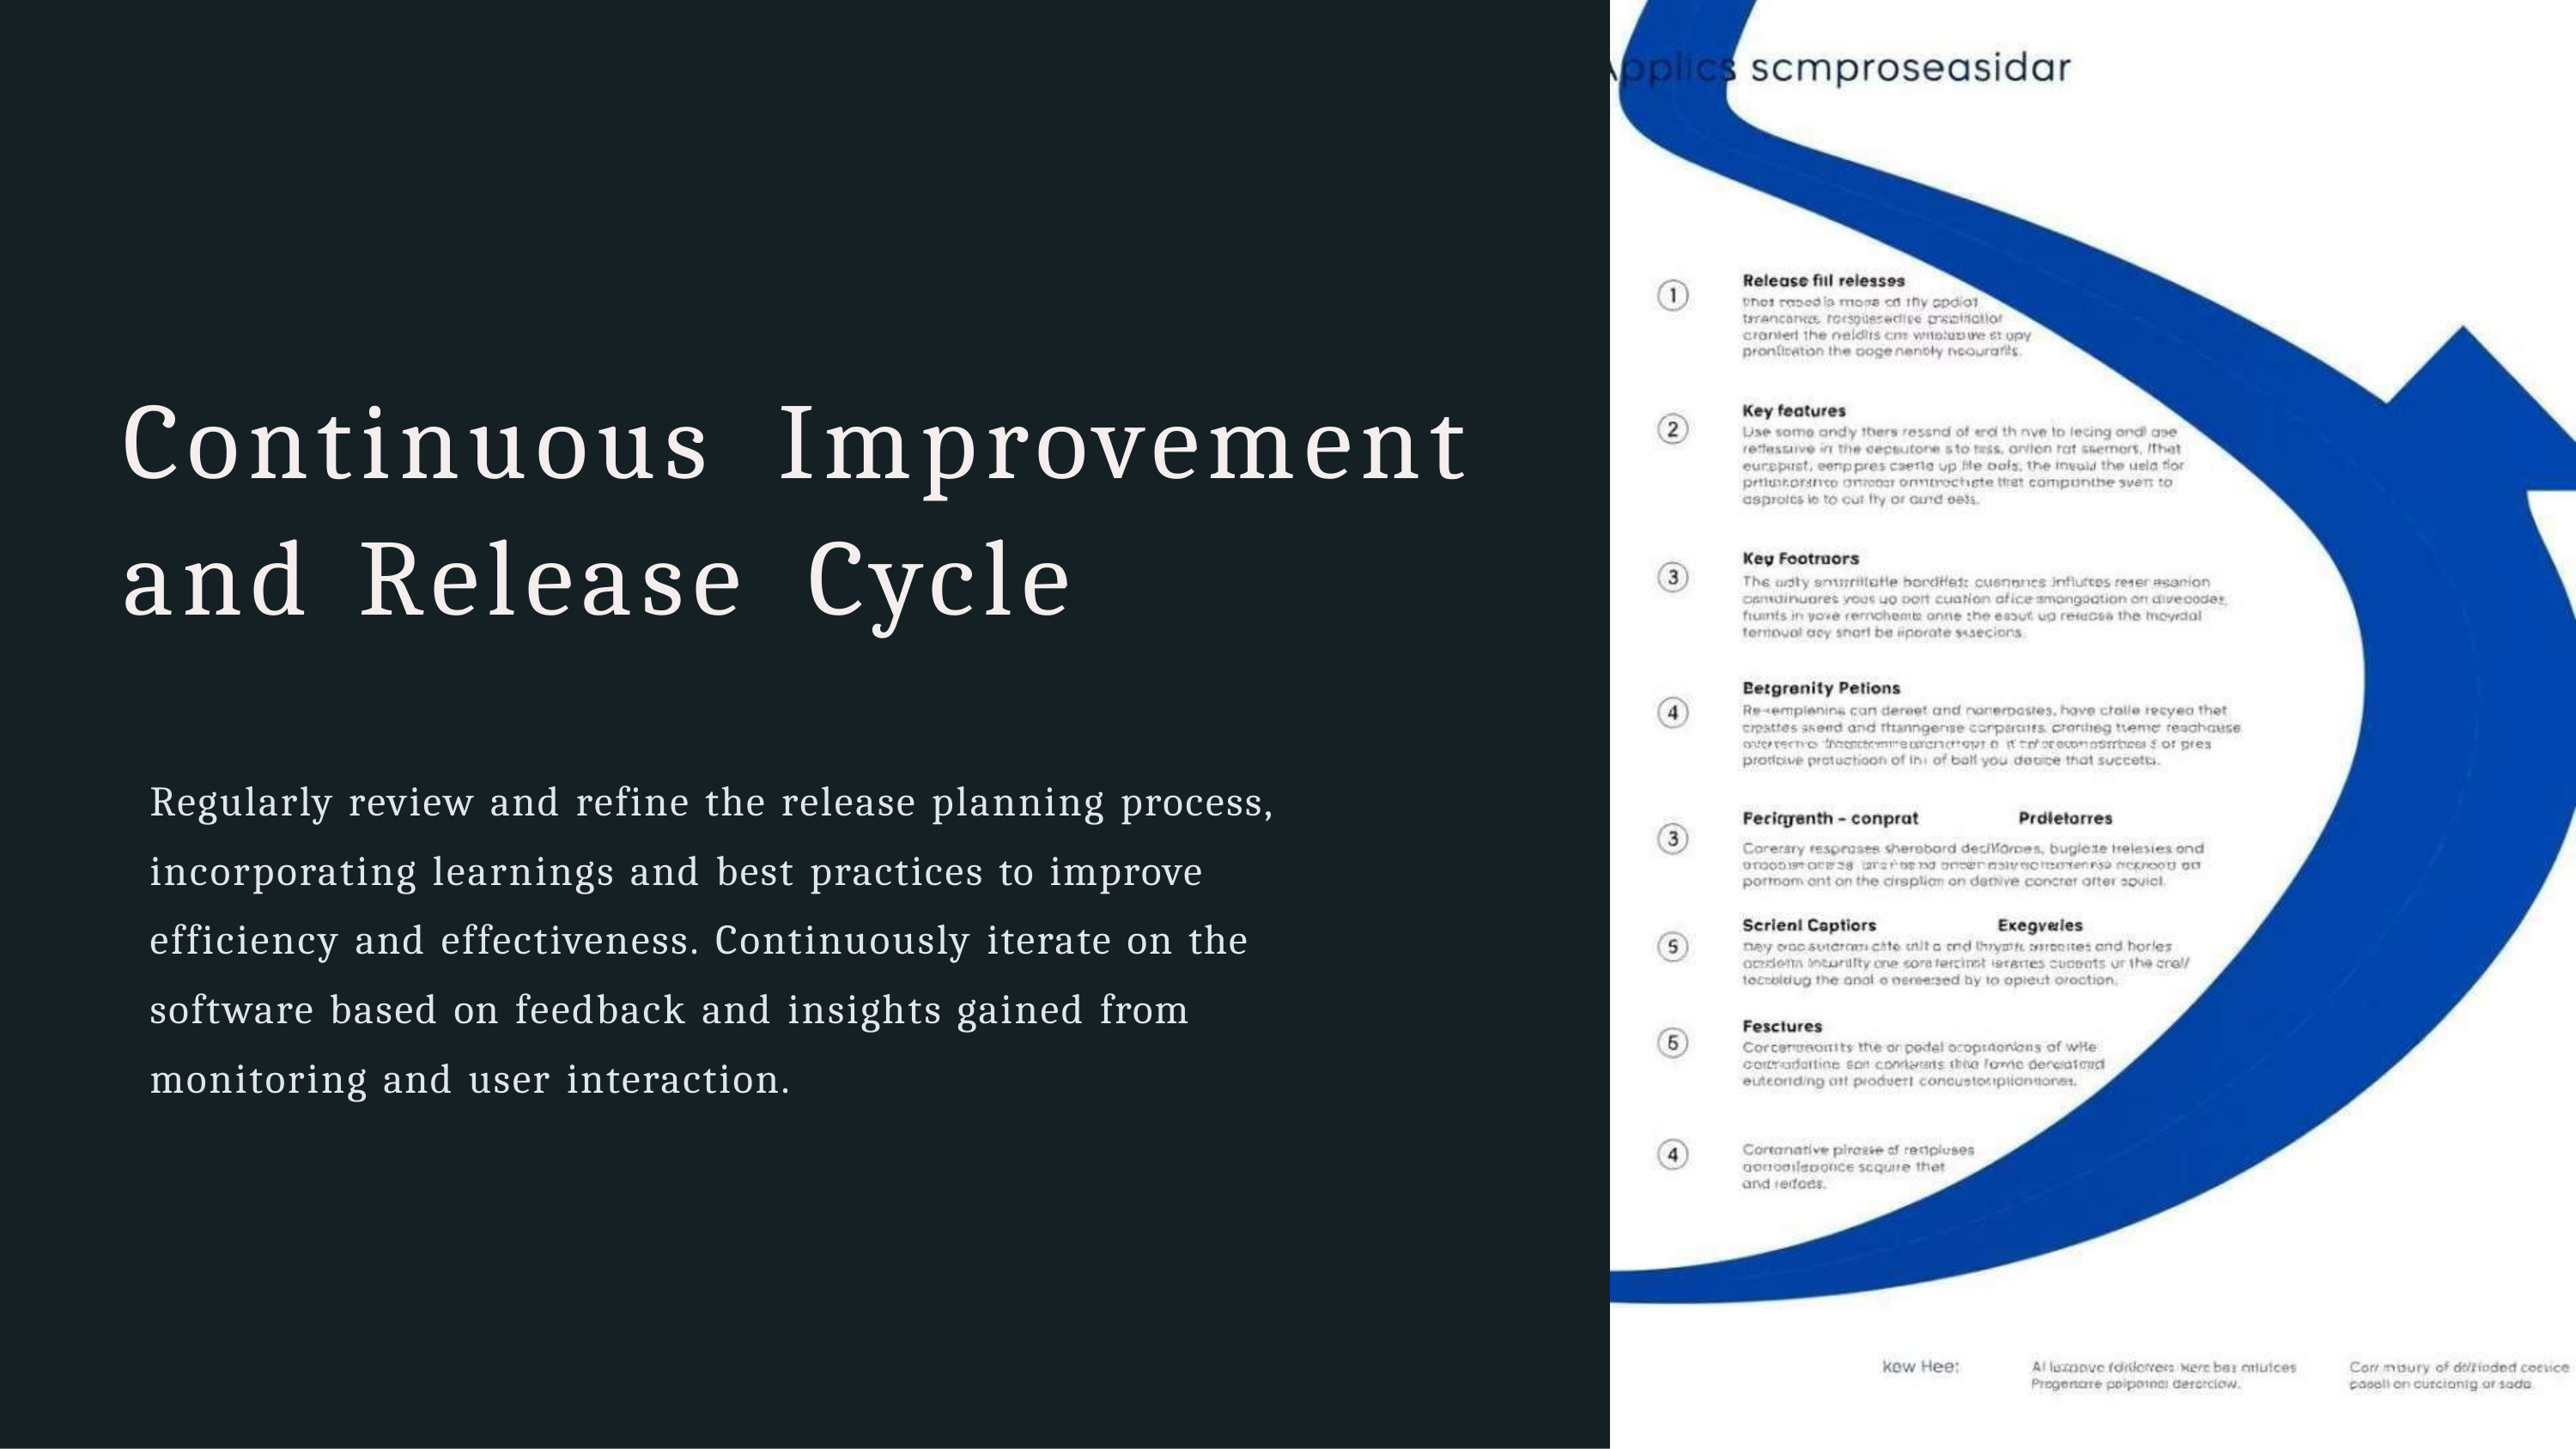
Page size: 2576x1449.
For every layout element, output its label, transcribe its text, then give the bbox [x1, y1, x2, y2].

text_box Regularly review and refine the release planning process, incorporating learnings and best practices to improve efficiency and effectiveness. Continuously iterate on the software based on feedback and insights gained from monitoring and user interaction. [148, 752, 1343, 1102]
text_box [1609, 0, 2576, 1449]
title Continuous Improvement and Release Cycle [121, 364, 1499, 637]
